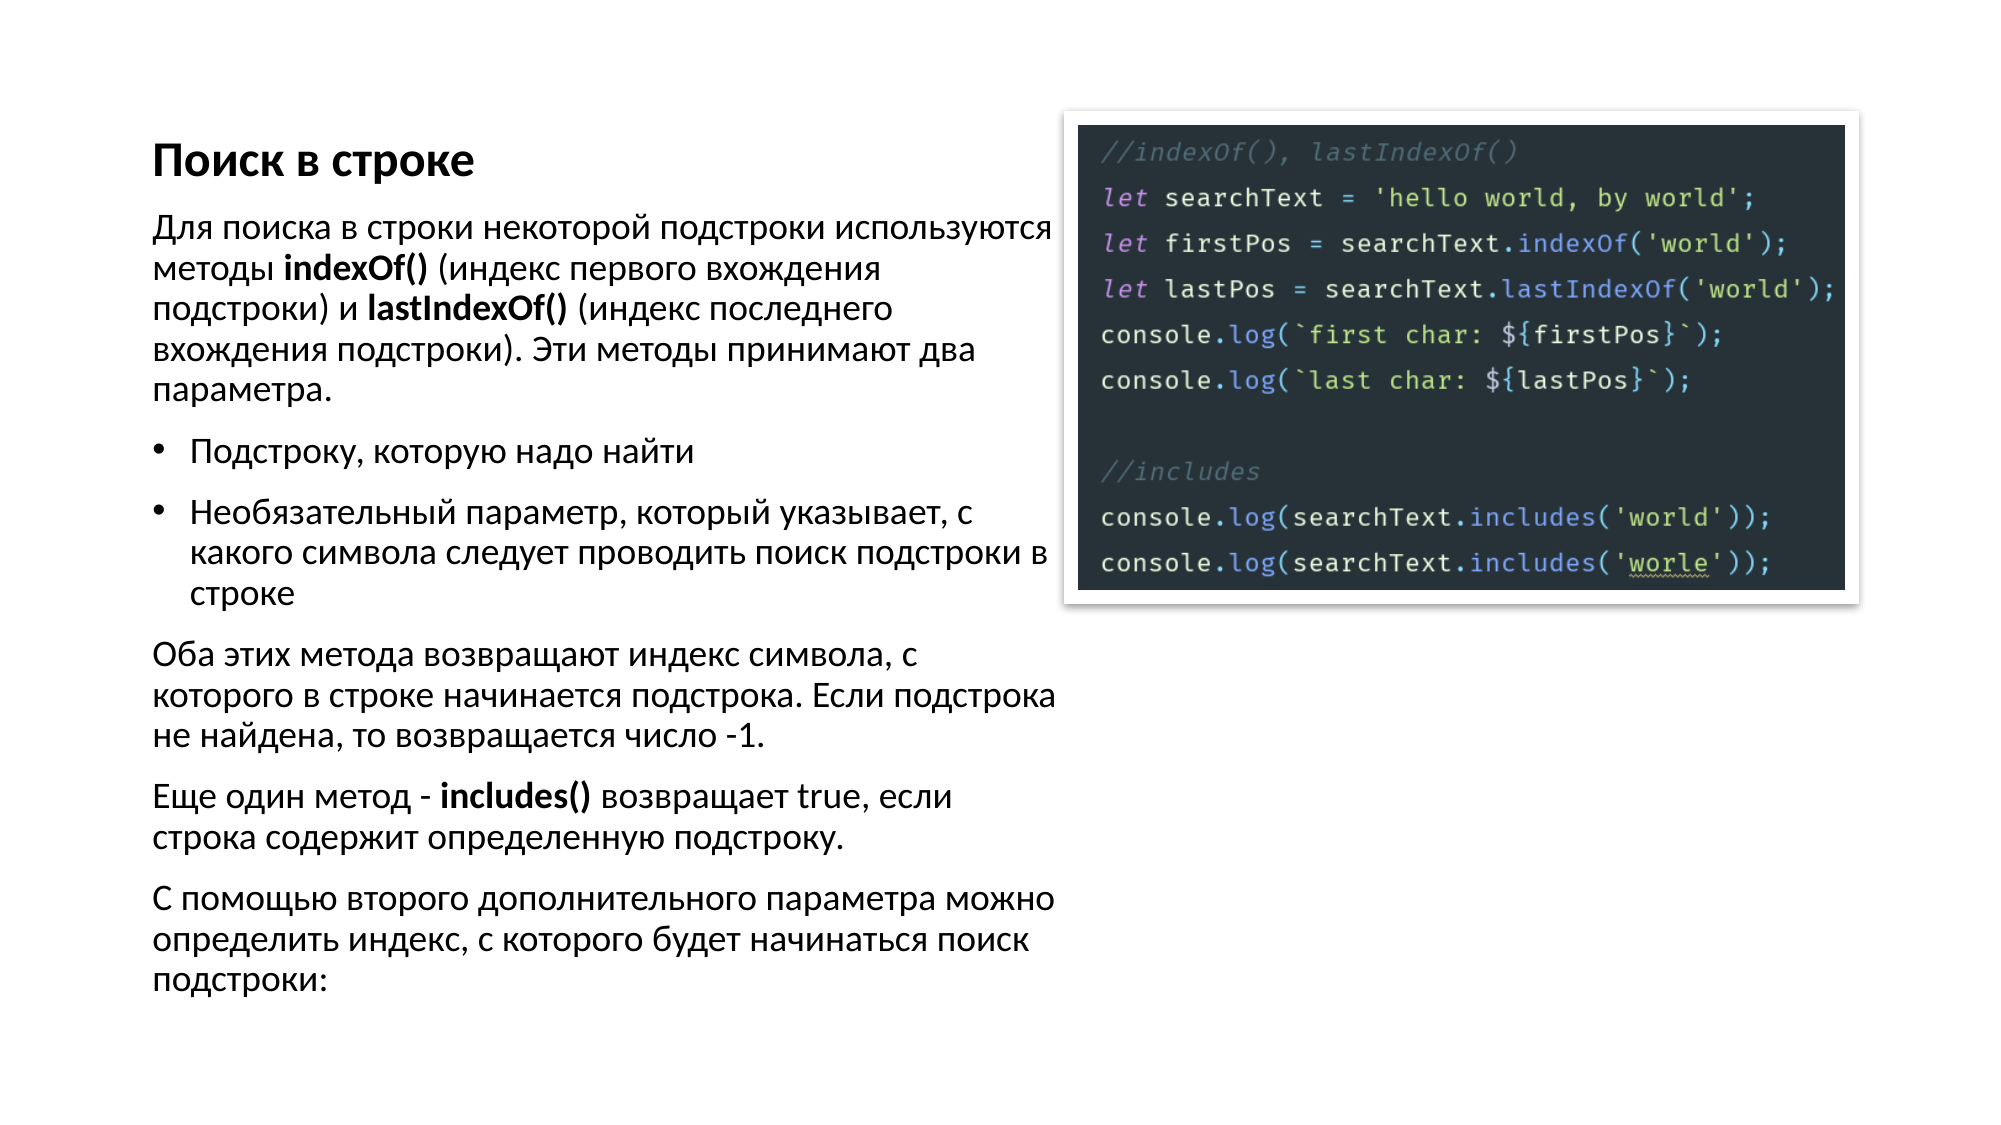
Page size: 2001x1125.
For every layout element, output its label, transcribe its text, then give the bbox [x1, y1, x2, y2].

list Поиск в строке Для поиска в строки некоторой подстроки используются методы indexOf() (индекс первого вхождения подстроки) и lastIndexOf() (индекс последнего вхождения подстроки). Эти методы принимают два параметра. Подстроку, которую надо найти Необязательный параметр, который указывает, с какого символа следует проводить поиск подстроки в строке Оба этих метода возвращают индекс символа, с которого в строке начинается подстрока. Если подстрока не найдена, то возвращается число -1. Еще один метод - includes() возвращает true, если строка содержит определенную подстроку. С помощью второго дополнительного параметра можно определить индекс, с которого будет начинаться поиск подстроки: [137, 125, 1079, 1014]
picture [1078, 125, 1845, 590]
